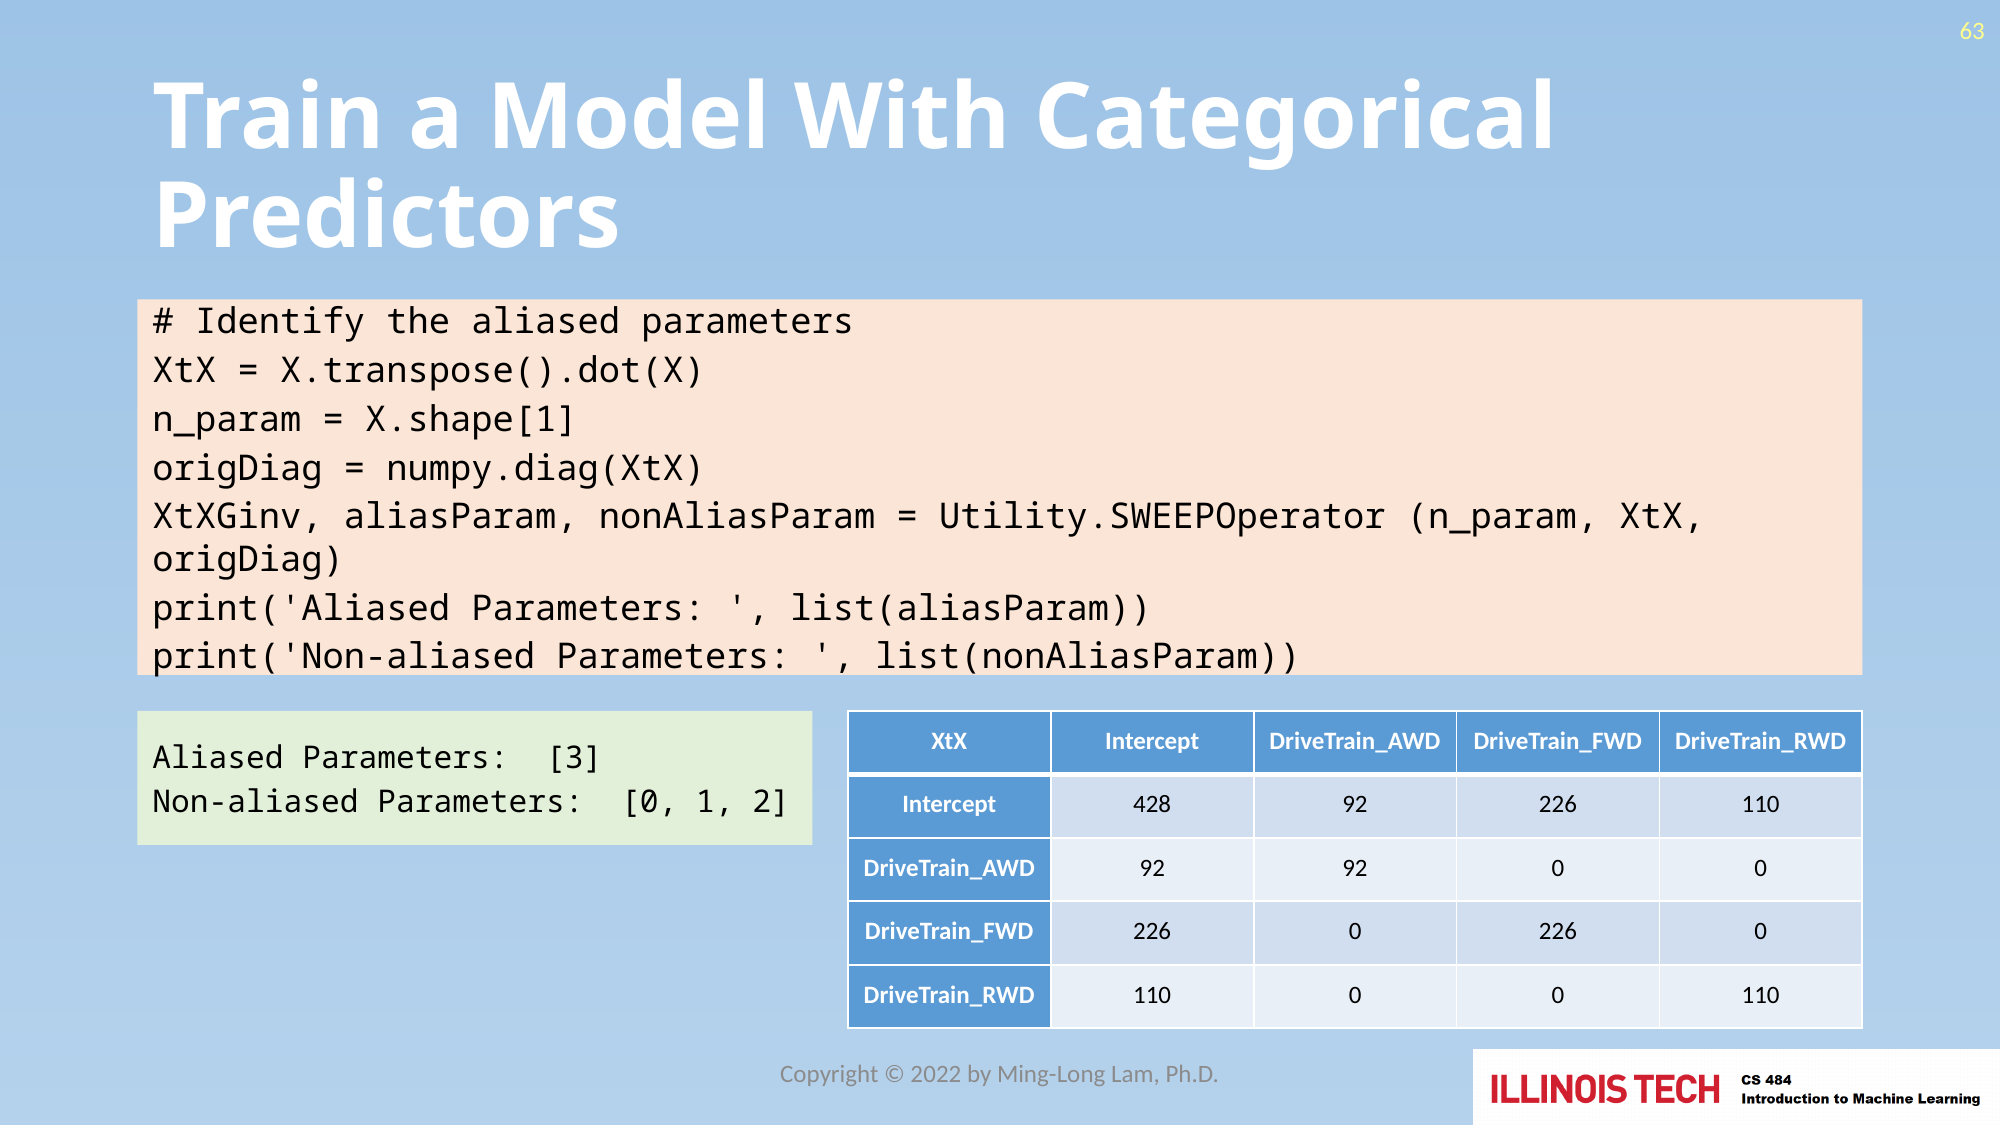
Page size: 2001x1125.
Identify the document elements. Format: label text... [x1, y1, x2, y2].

table_cell 0 [1255, 902, 1456, 964]
slide_number 63 [1550, 0, 2000, 60]
table_cell 0 [1660, 902, 1861, 964]
table_header DriveTrain_RWD [1660, 712, 1861, 772]
title Train a Model With Categorical Predictors [137, 59, 1863, 278]
table_header DriveTrain_FWD [1457, 712, 1659, 772]
table_cell 0 [1457, 839, 1659, 900]
table_cell DriveTrain_AWD [849, 839, 1050, 900]
table_header DriveTrain_AWD [1255, 712, 1456, 772]
table_header Intercept [1052, 712, 1253, 772]
list # Identify the aliased parameters XtX = X.transpose().dot(X) n_param = X.shape[1] origDiag = numpy.diag(XtX) XtXGinv, aliasParam, nonAliasParam = Utility.SWEEPOperator (n_param, XtX, origDiag) print('Aliased Parameters: ', list(aliasParam)) print('Non-aliased Parameters: ', list(nonAliasParam)) [137, 299, 1863, 675]
table_cell DriveTrain_RWD [849, 966, 1050, 1027]
table_cell 110 [1660, 966, 1861, 1027]
table_cell Intercept [849, 777, 1050, 837]
table_cell 92 [1255, 777, 1456, 837]
table_cell 92 [1052, 839, 1253, 900]
text_box Aliased Parameters: [3] Non-aliased Parameters: [0, 1, 2] [137, 710, 813, 845]
table_cell 92 [1255, 839, 1456, 900]
table_cell 428 [1052, 777, 1253, 837]
table_cell 110 [1660, 777, 1861, 837]
table_cell 0 [1660, 839, 1861, 900]
table_cell 110 [1052, 966, 1253, 1027]
table_cell 0 [1457, 966, 1659, 1027]
table_cell 226 [1457, 777, 1659, 837]
table_cell 226 [1052, 902, 1253, 964]
footer Copyright © 2022 by Ming-Long Lam, Ph.D. [662, 1042, 1338, 1103]
table_header XtX [849, 712, 1050, 772]
picture [1473, 1049, 2000, 1125]
table_cell 0 [1255, 966, 1456, 1027]
table_cell 226 [1457, 902, 1659, 964]
table_cell DriveTrain_FWD [849, 902, 1050, 964]
